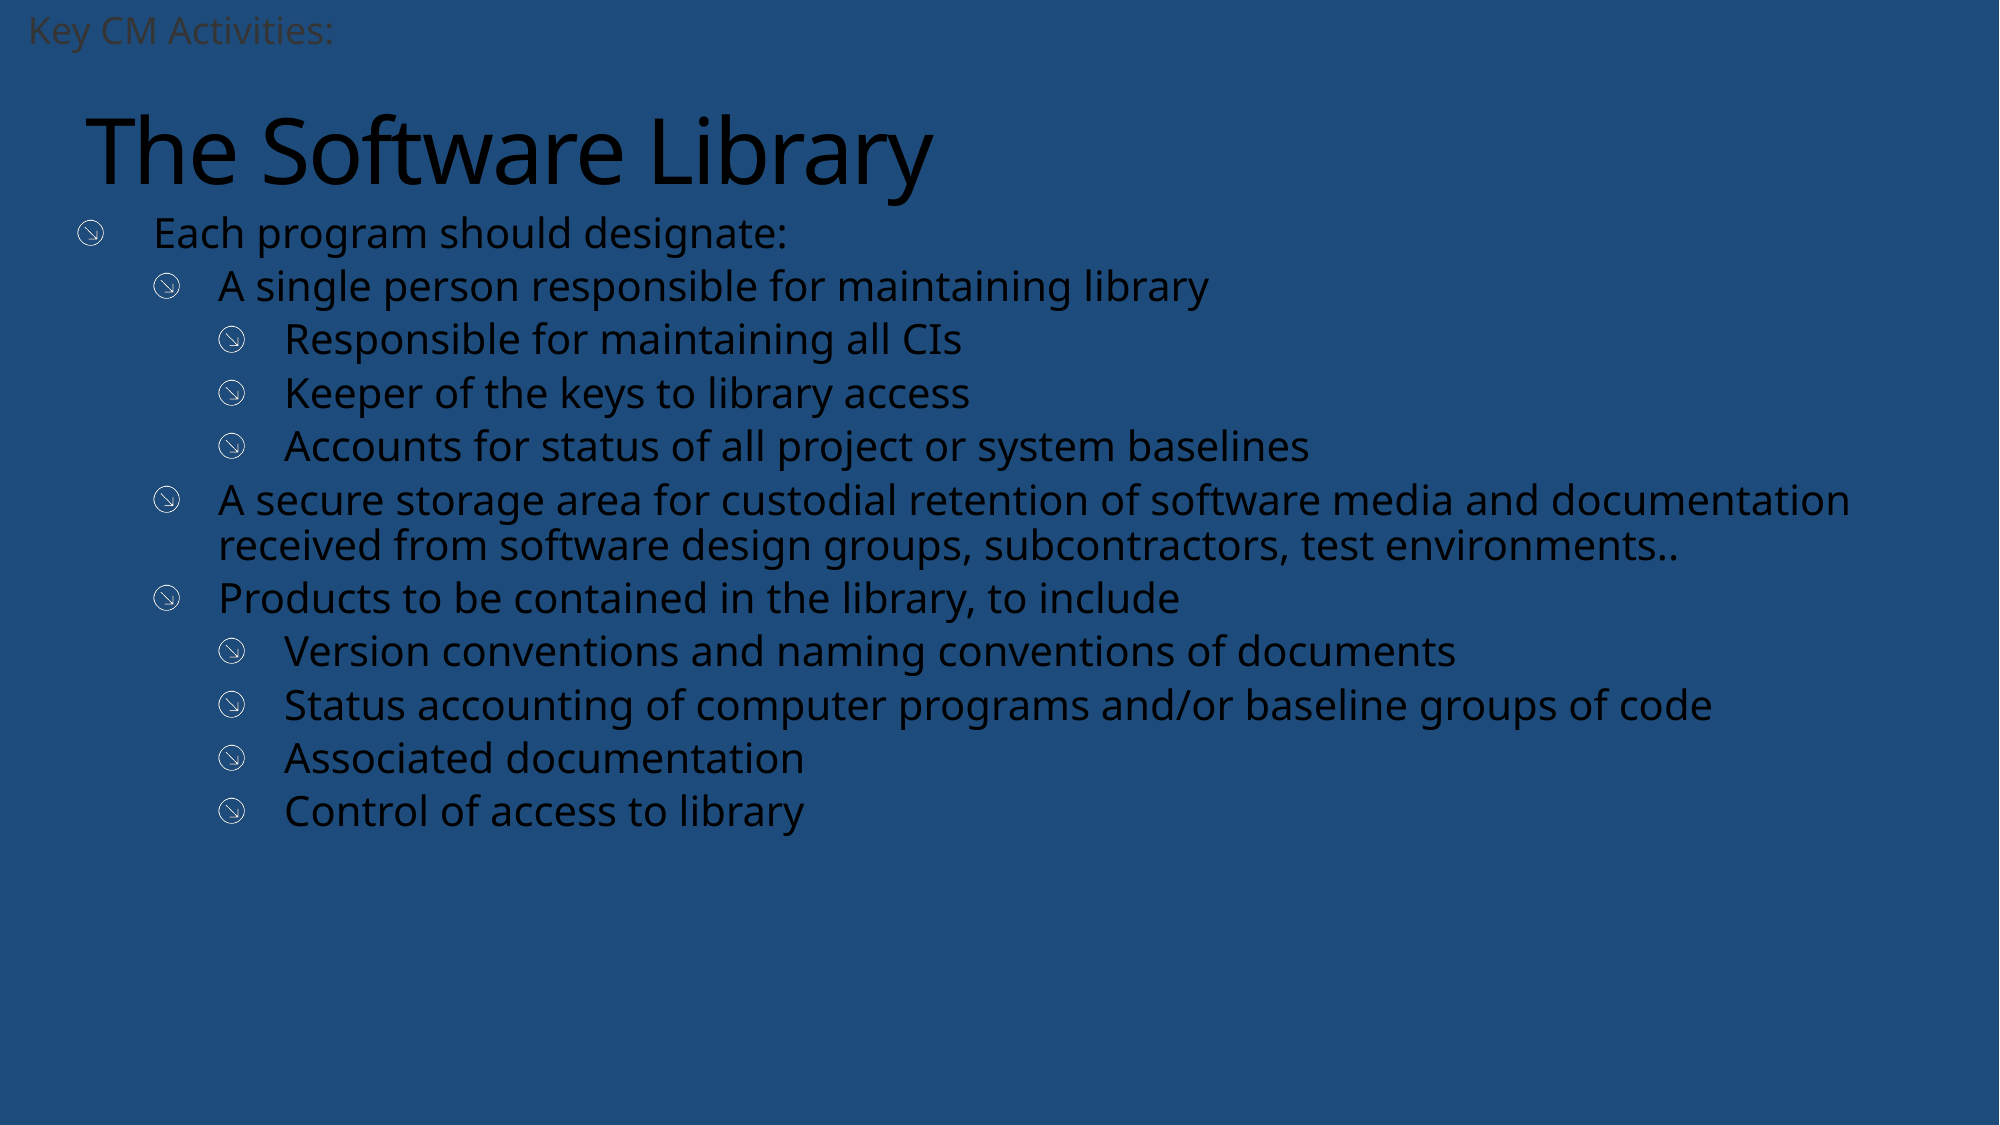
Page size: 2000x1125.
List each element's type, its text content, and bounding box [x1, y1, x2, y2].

picture [218, 637, 245, 664]
picture [153, 272, 180, 299]
picture [218, 379, 245, 406]
picture [77, 219, 104, 246]
picture [218, 690, 245, 718]
picture [218, 432, 245, 459]
title The Software Library [85, 37, 1914, 184]
text_box Key CM Activities: [13, 0, 350, 60]
picture [153, 485, 180, 513]
picture [218, 744, 245, 771]
picture [218, 797, 245, 824]
list Each program should designate: A single person responsible for maintaining library Responsible for maintaining all CIs Keeper of the keys to library access Accounts for status of all project or system baselines A secure storage area for custodial retention of software media and documentation received from software design groups, subcontractors, test environments.. Products to be contained in the library, to include Version conventions and naming conventions of documents Status accounting of computer programs and/or baseline groups of code Associated documentation Control of access to library [77, 212, 1907, 859]
picture [153, 584, 180, 611]
picture [218, 325, 245, 353]
